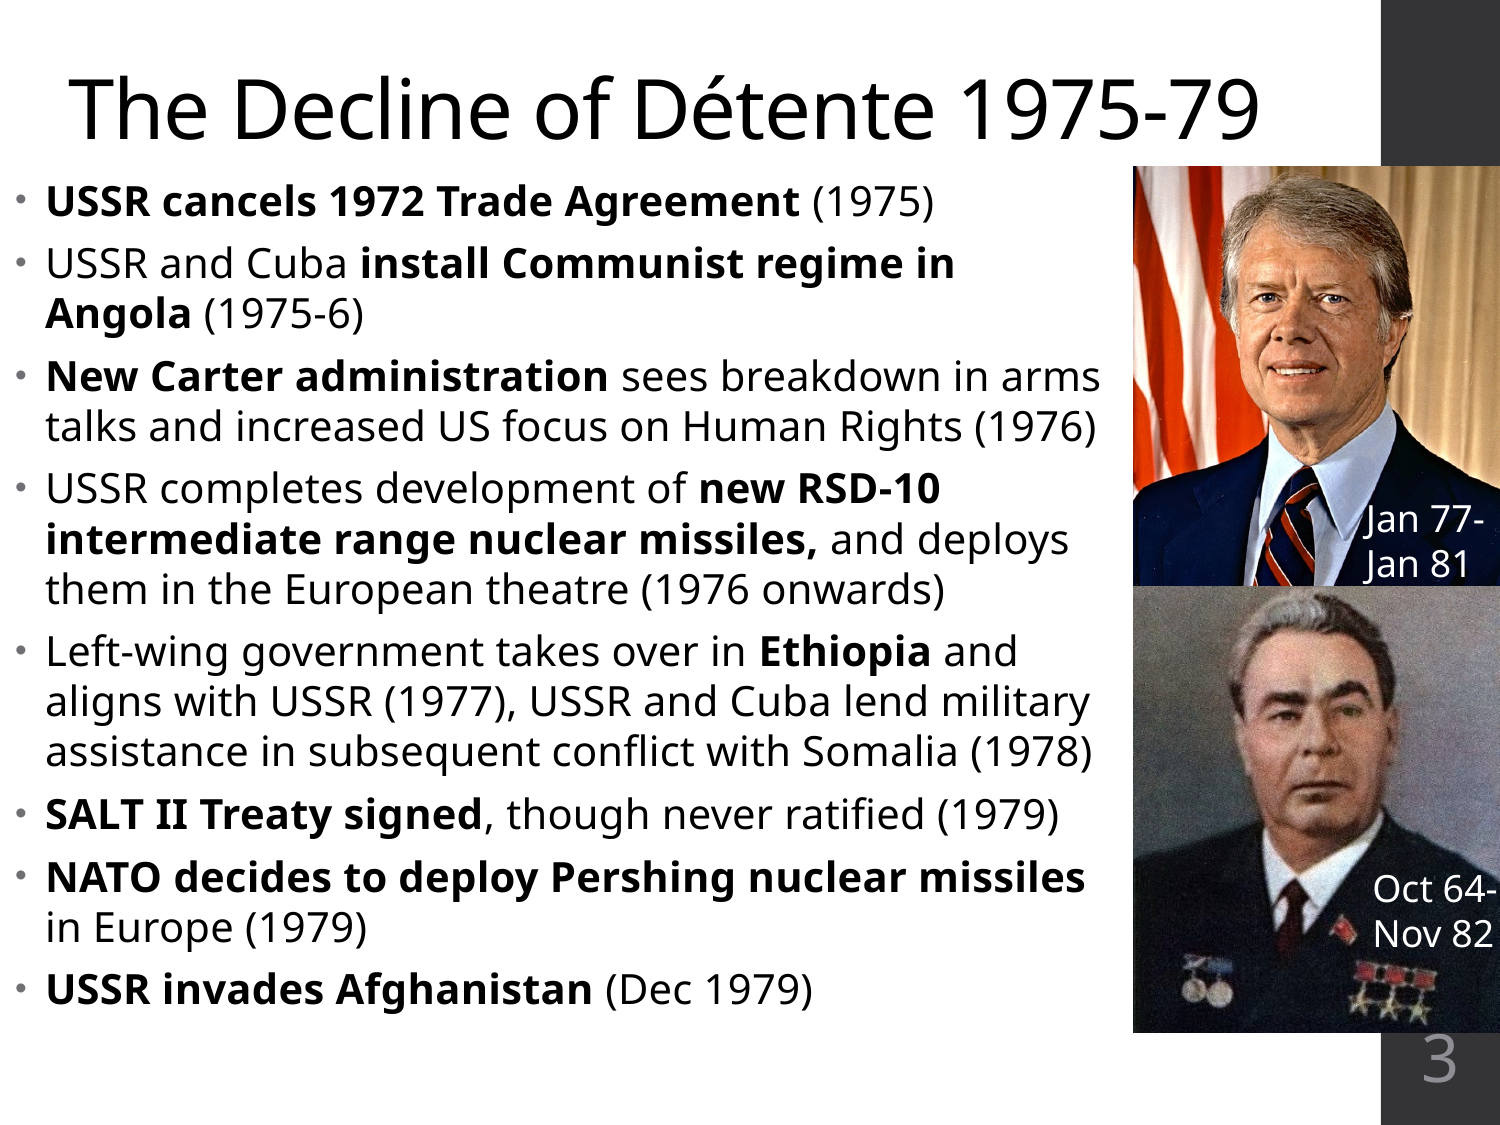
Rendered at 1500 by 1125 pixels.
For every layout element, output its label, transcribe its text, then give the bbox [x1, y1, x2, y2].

title The Decline of Détente 1975-79 [53, 60, 1348, 166]
picture [1132, 166, 1500, 1034]
list USSR cancels 1972 Trade Agreement (1975) USSR and Cuba install Communist regime in Angola (1975-6) New Carter administration sees breakdown in arms talks and increased US focus on Human Rights (1976) USSR completes development of new RSD-10 intermediate range nuclear missiles, and deploys them in the European theatre (1976 onwards) Left-wing government takes over in Ethiopia and aligns with USSR (1977), USSR and Cuba lend military assistance in subsequent conflict with Somalia (1978) SALT II Treaty signed, though never ratified (1979) NATO decides to deploy Pershing nuclear missiles in Europe (1979) USSR invades Afghanistan (Dec 1979) [0, 166, 1131, 1125]
slide_number 3 [1384, 1043, 1498, 1110]
